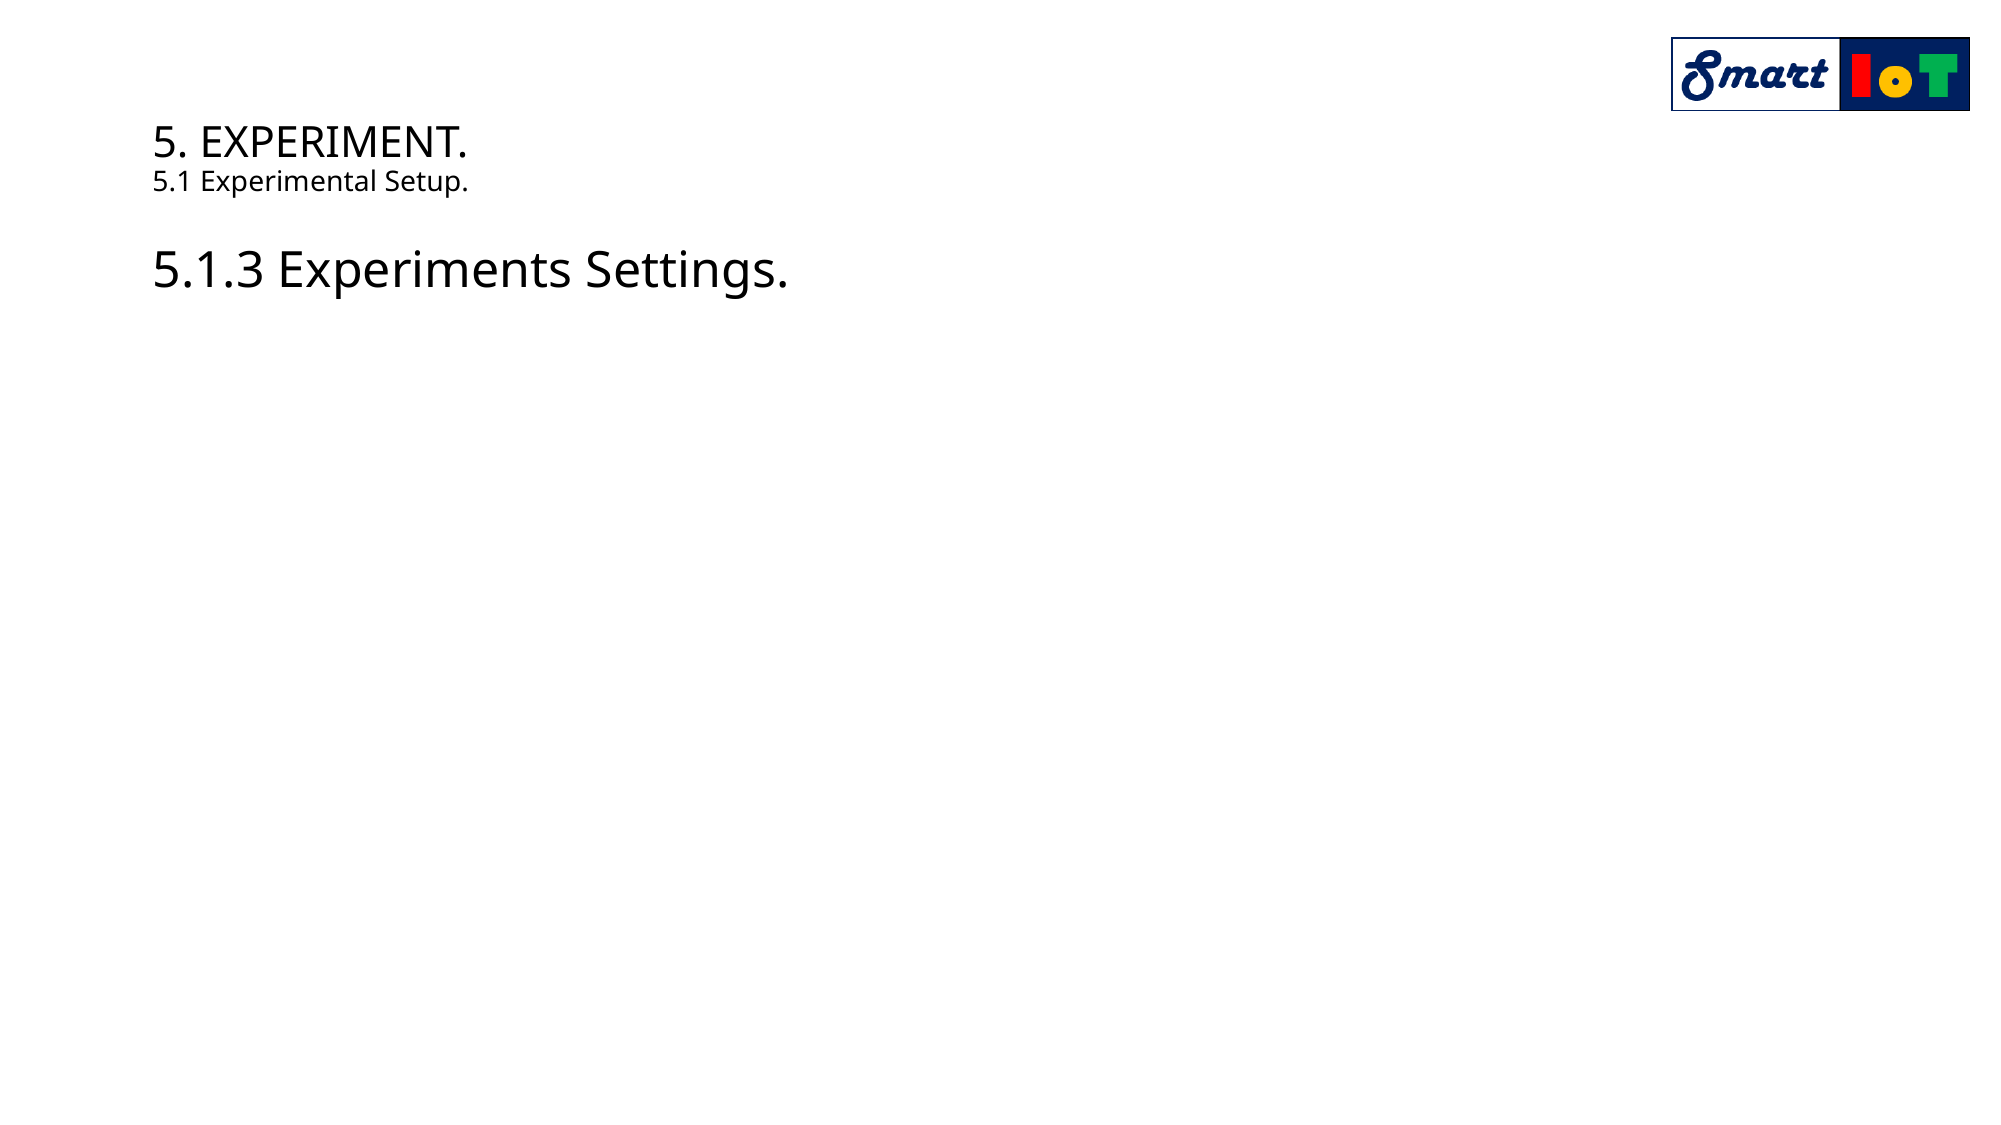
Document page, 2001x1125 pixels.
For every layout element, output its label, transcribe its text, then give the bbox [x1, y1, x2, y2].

title 5. EXPERIMENT. 5.1 Experimental Setup. [137, 111, 1863, 206]
picture [1671, 37, 1970, 111]
list 5.1.3 Experiments Settings. [137, 237, 1863, 1014]
